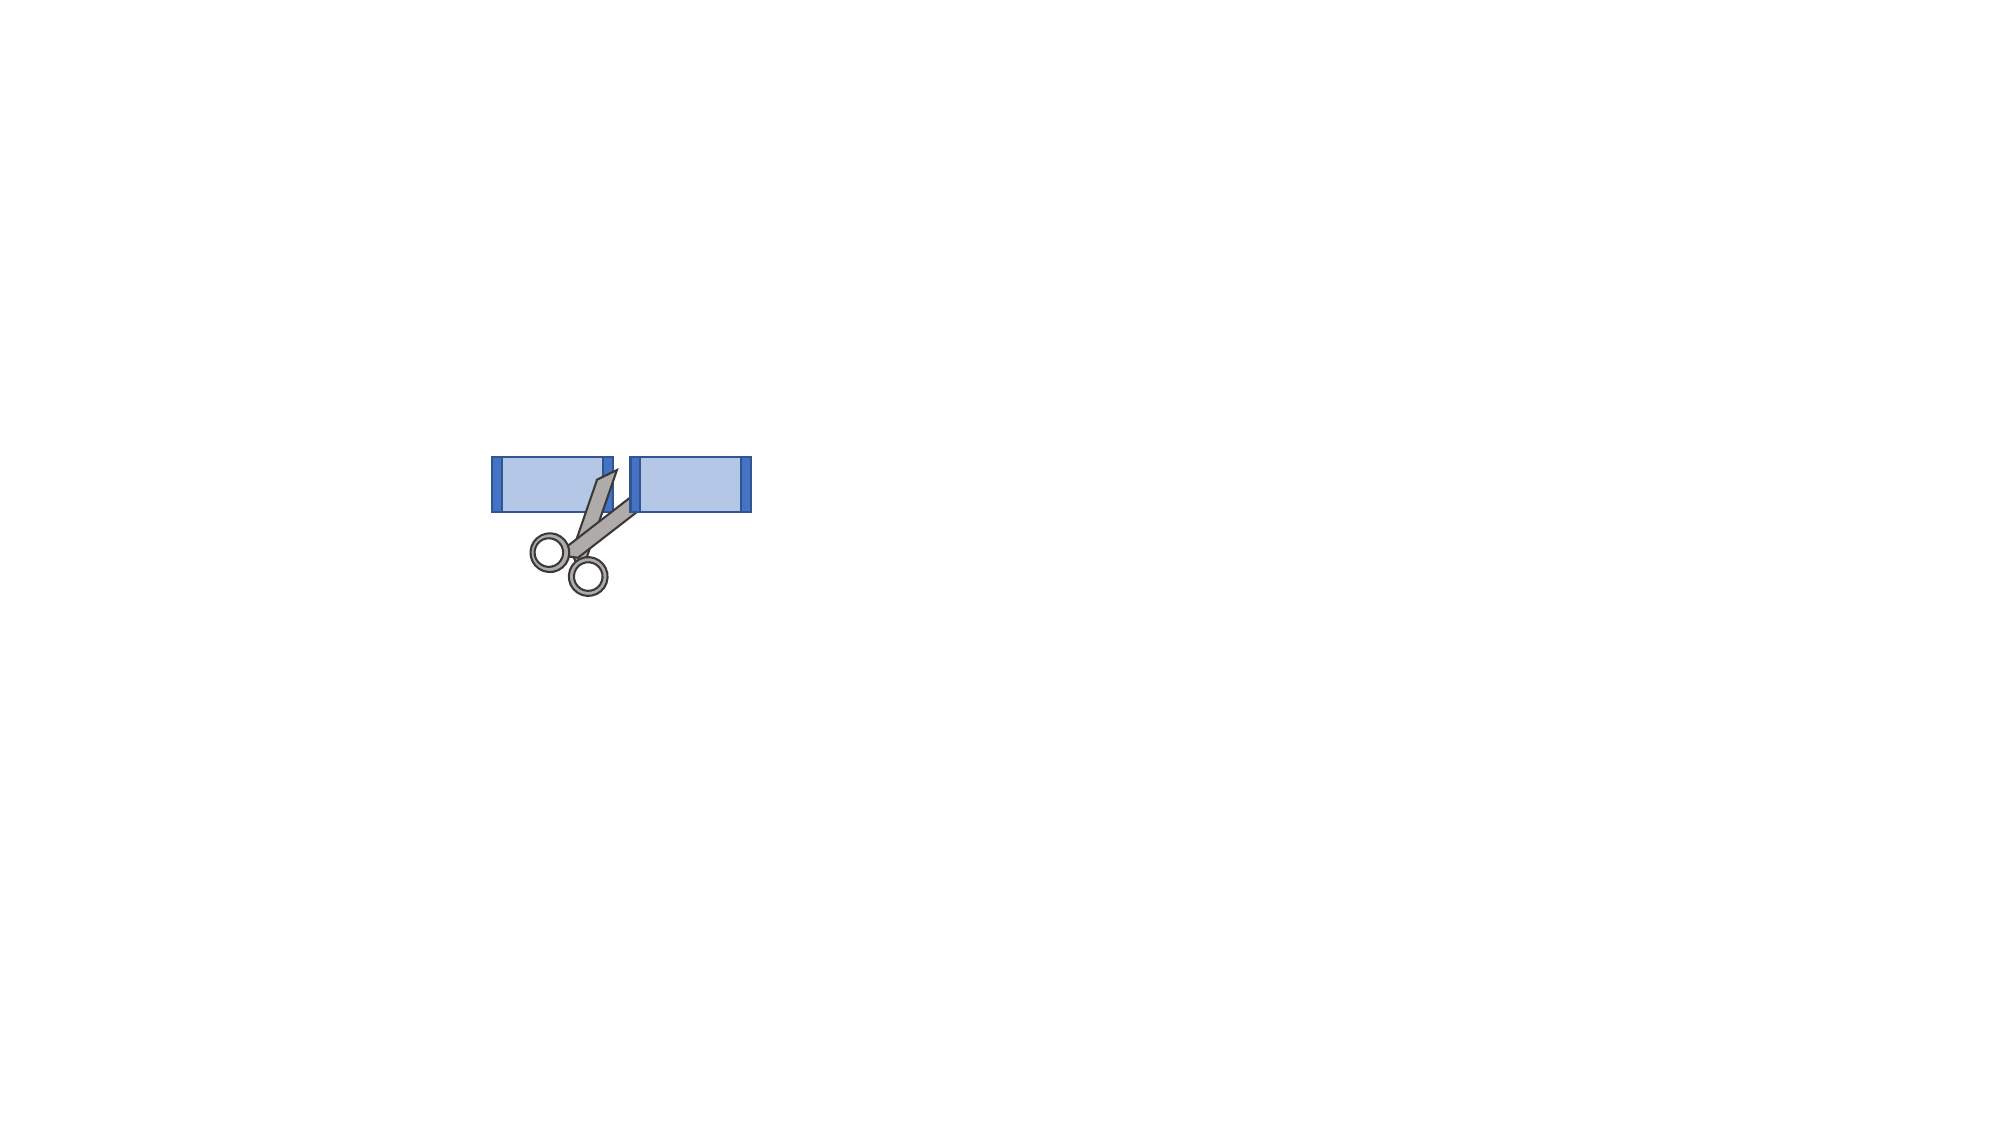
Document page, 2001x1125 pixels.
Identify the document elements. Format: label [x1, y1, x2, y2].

text_box [630, 456, 752, 512]
text_box [492, 456, 614, 512]
text_box [529, 490, 646, 593]
